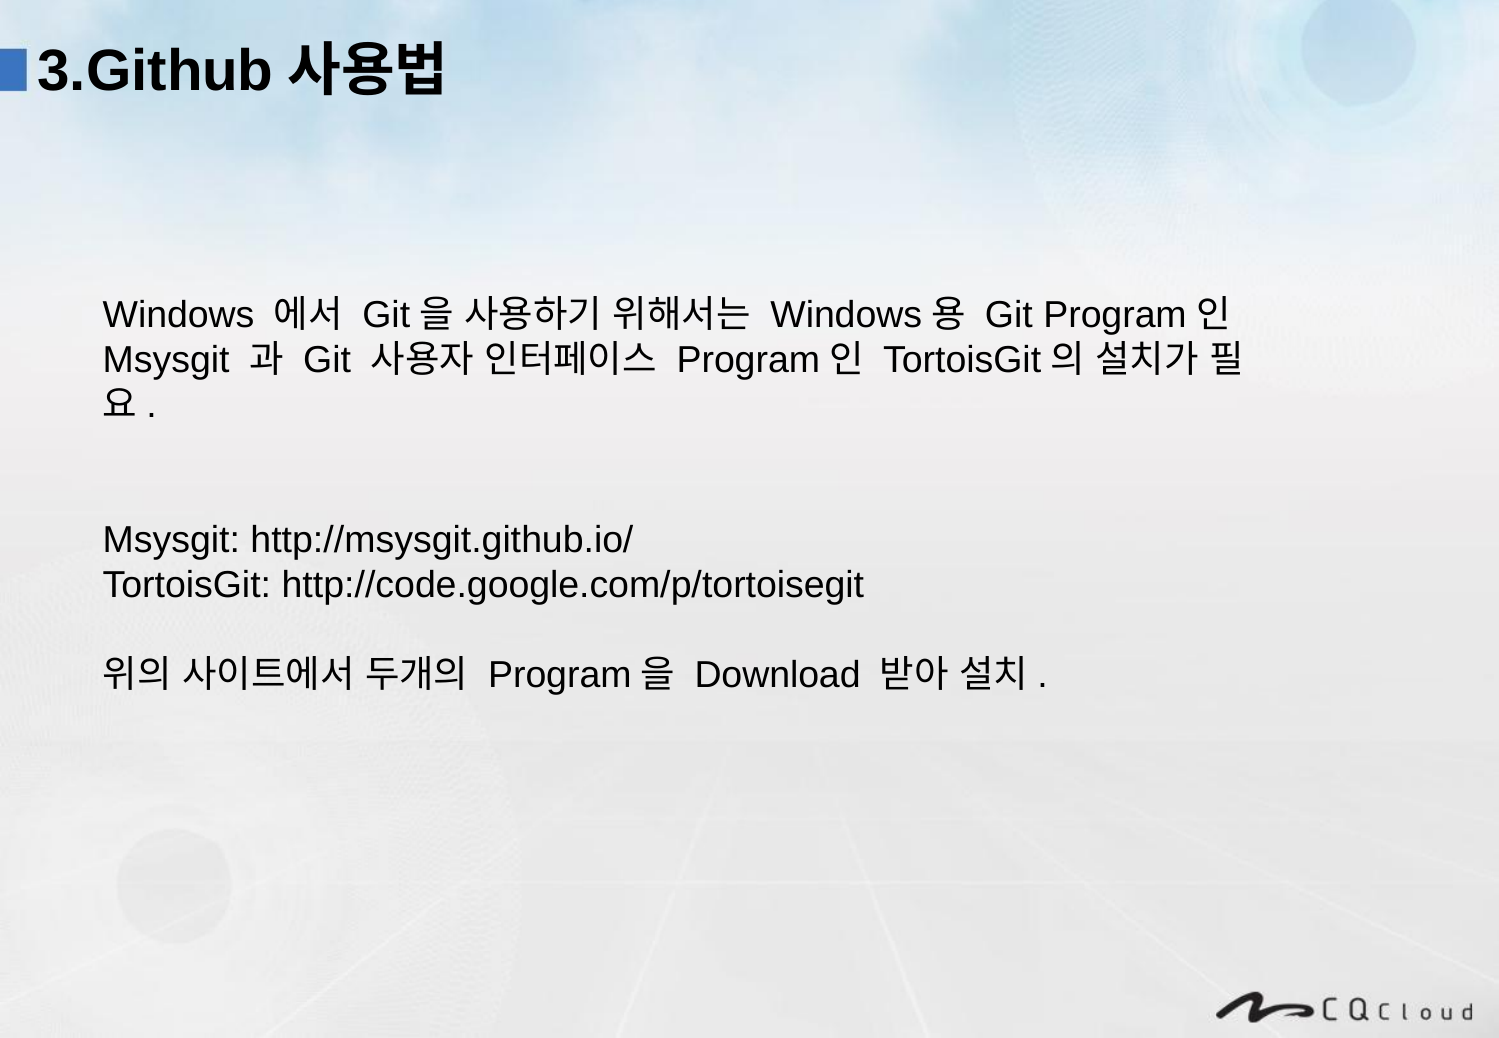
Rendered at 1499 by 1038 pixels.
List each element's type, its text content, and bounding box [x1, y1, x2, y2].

text_box 3.Github사용법 [34, 36, 1499, 104]
picture [0, 0, 1499, 1038]
text_box Windows 에서 Git을 사용하기 위해서는 Windows용 Git Program인 Msysgit 과 Git 사용자 인터페이스 Program인 TortoisGit의 설치가 필요. Msysgit: http://msysgit.github.io/ TortoisGit: http://code.google.com/p/tortoisegit 위의 사이트에서 두개의 Program을 Download 받아 설치. [87, 282, 1305, 703]
